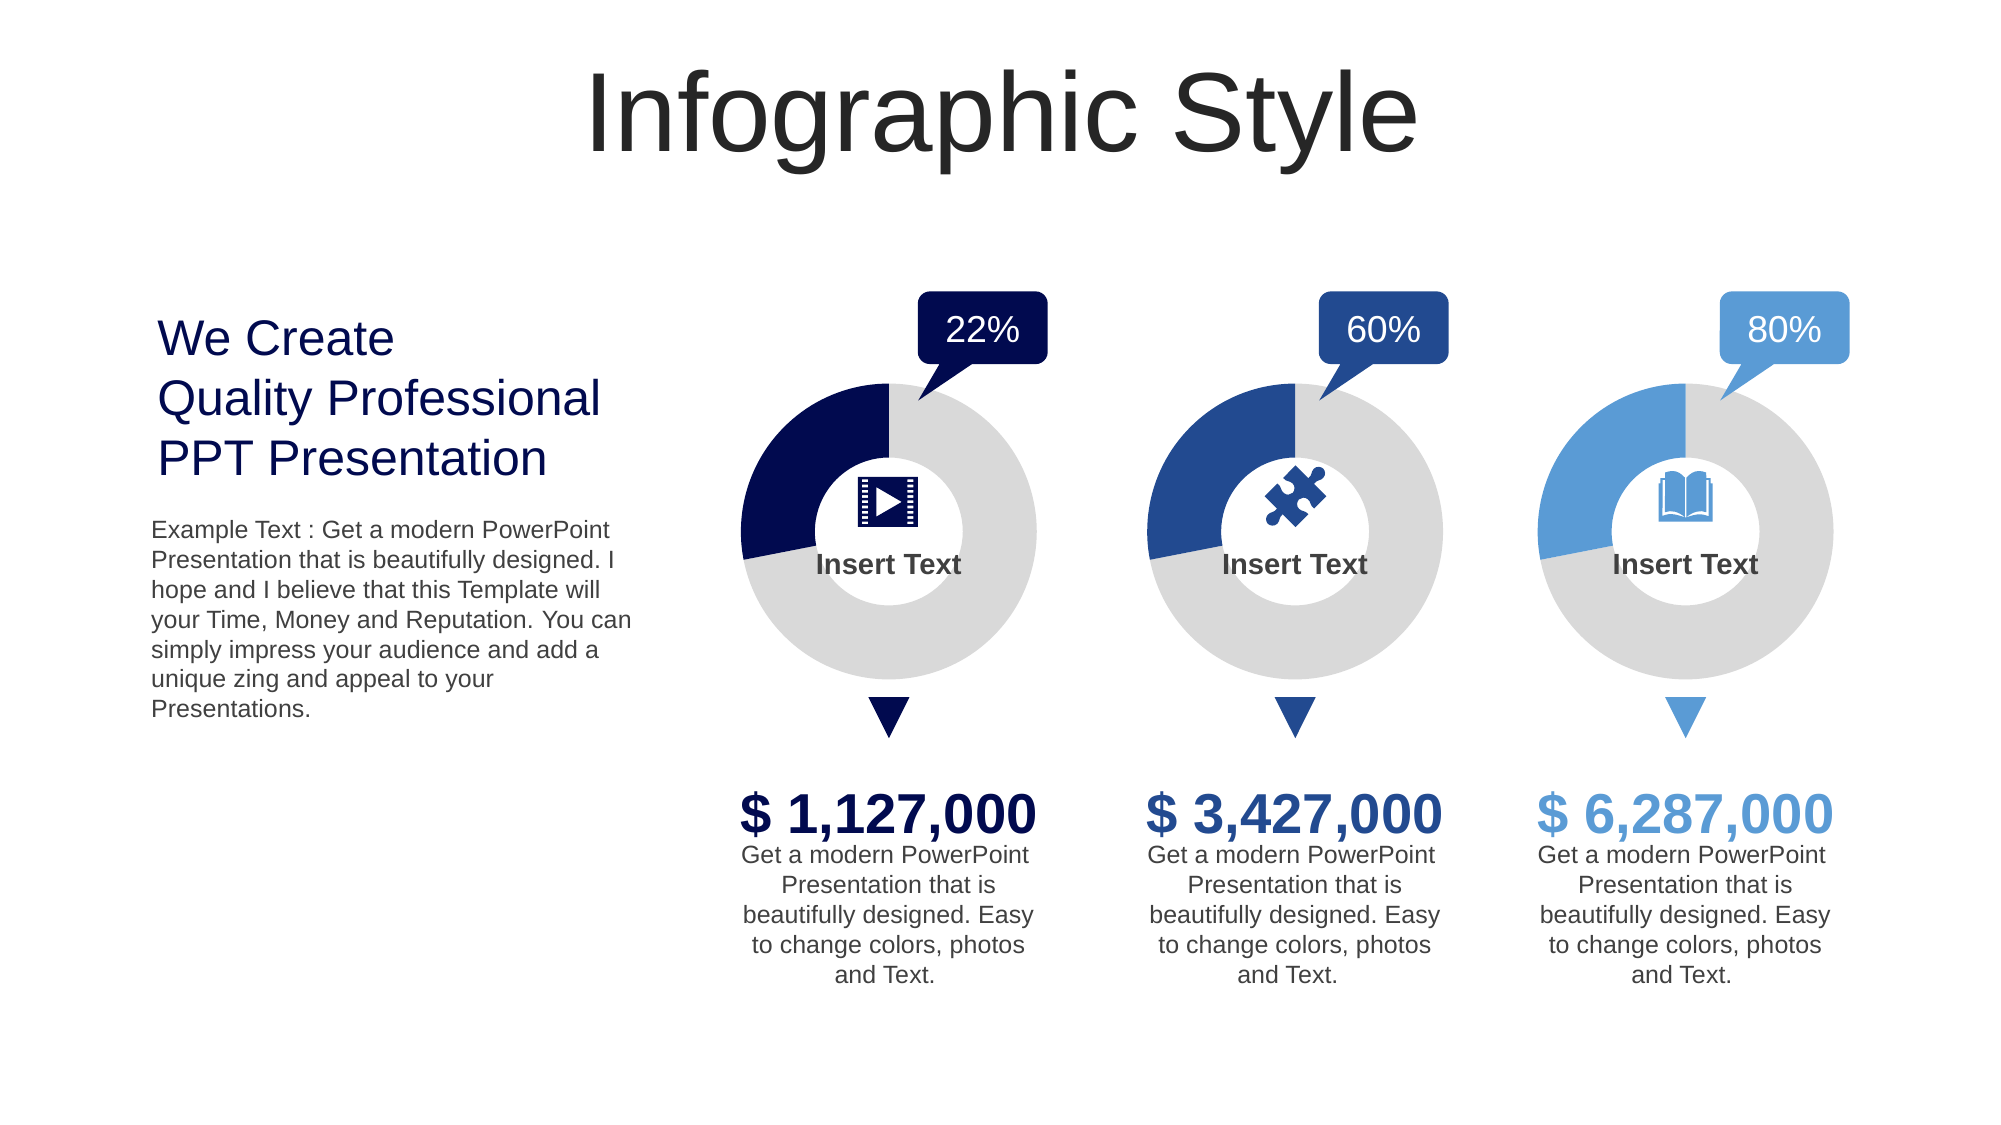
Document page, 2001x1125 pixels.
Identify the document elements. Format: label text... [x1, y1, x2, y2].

text_box Example Text : Get a modern PowerPoint Presentation that is beautifully designed. I hope and I believe that this Template will your Time, Money and Reputation. You can simply impress your audience and add a unique zing and appeal to your Presentations. [151, 513, 651, 723]
text_box [866, 696, 912, 741]
text_box 80% [1718, 290, 1851, 377]
text_box [1273, 696, 1318, 741]
text_box Get a modern PowerPoint Presentation that is beautifully designed. Easy to change colors, photos and Text. [1138, 838, 1452, 989]
text_box Get a modern PowerPoint Presentation that is beautifully designed. Easy to change colors, photos and Text. [732, 838, 1046, 989]
list Infographic Style [53, 55, 1952, 175]
text_box 60% [1317, 290, 1450, 377]
chart [734, 377, 1043, 686]
chart [1531, 377, 1840, 686]
chart [1140, 377, 1450, 686]
text_box 22% [916, 290, 1049, 377]
text_box $ 3,427,000 [1138, 777, 1452, 838]
text_box $ 1,127,000 [732, 777, 1046, 838]
text_box [1663, 696, 1708, 741]
text_box Get a modern PowerPoint Presentation that is beautifully designed. Easy to change colors, photos and Text. [1529, 838, 1843, 989]
text_box We Create Quality Professional PPT Presentation [151, 305, 651, 486]
text_box $ 6,287,000 [1529, 777, 1843, 838]
